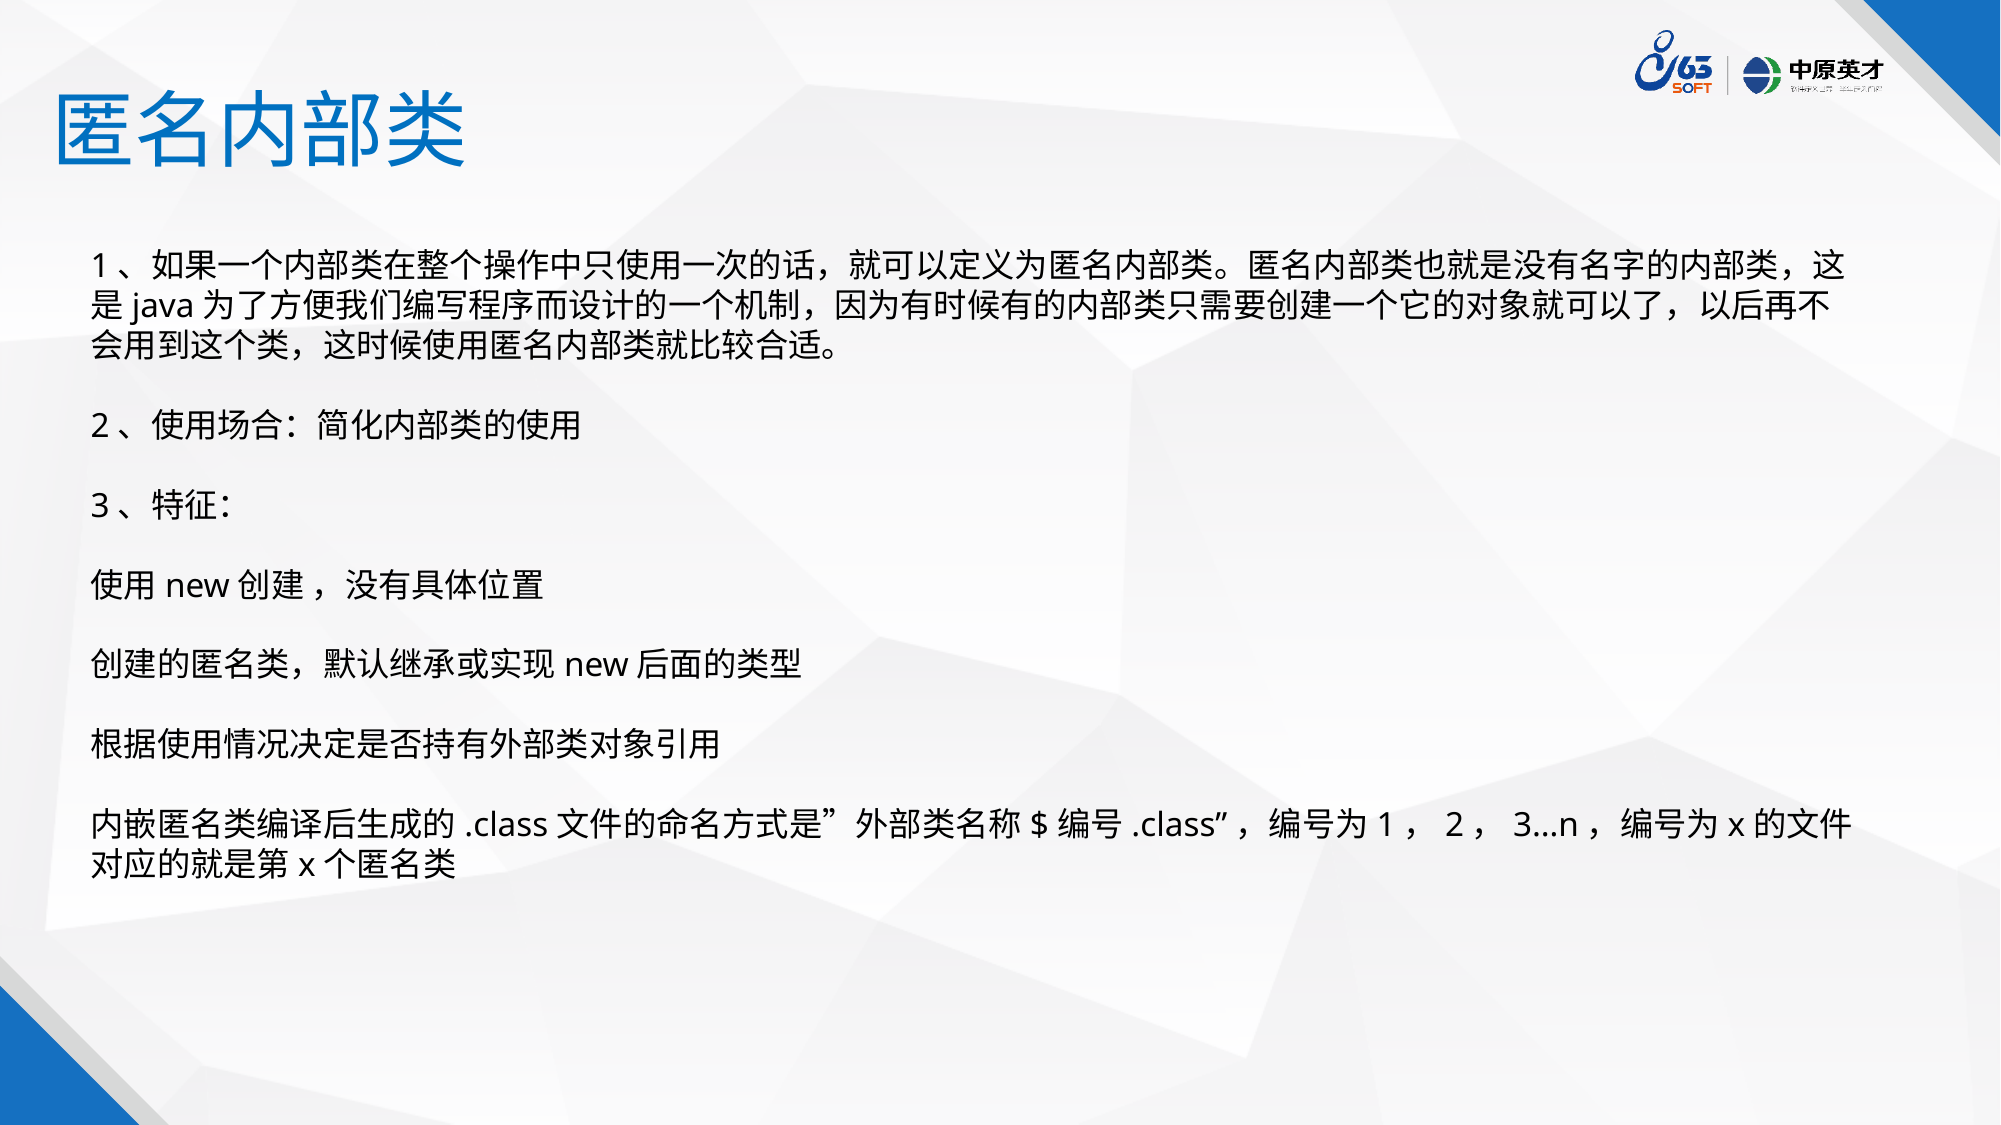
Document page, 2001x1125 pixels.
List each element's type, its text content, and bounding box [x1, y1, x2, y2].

picture [0, 0, 2000, 1125]
title 匿名内部类 [36, 25, 1762, 243]
text_box 1、如果一个内部类在整个操作中只使用一次的话，就可以定义为匿名内部类。匿名内部类也就是没有名字的内部类，这是java为了方便我们编写程序而设计的一个机制，因为有时候有的内部类只需要创建一个它的对象就可以了，以后再不会用到这个类，这时候使用匿名内部类就比较合适。 2、使用场合：简化内部类的使用 3、特征： 使用new创建 ，没有具体位置 创建的匿名类，默认继承或实现new后面的类型 根据使用情况决定是否持有外部类对象引用 内嵌匿名类编译后生成的.class文件的命名方式是”外部类名称$编号.class”，编号为1，2，3…n，编号为x的文件对应的就是第x个匿名类 [75, 236, 1878, 891]
